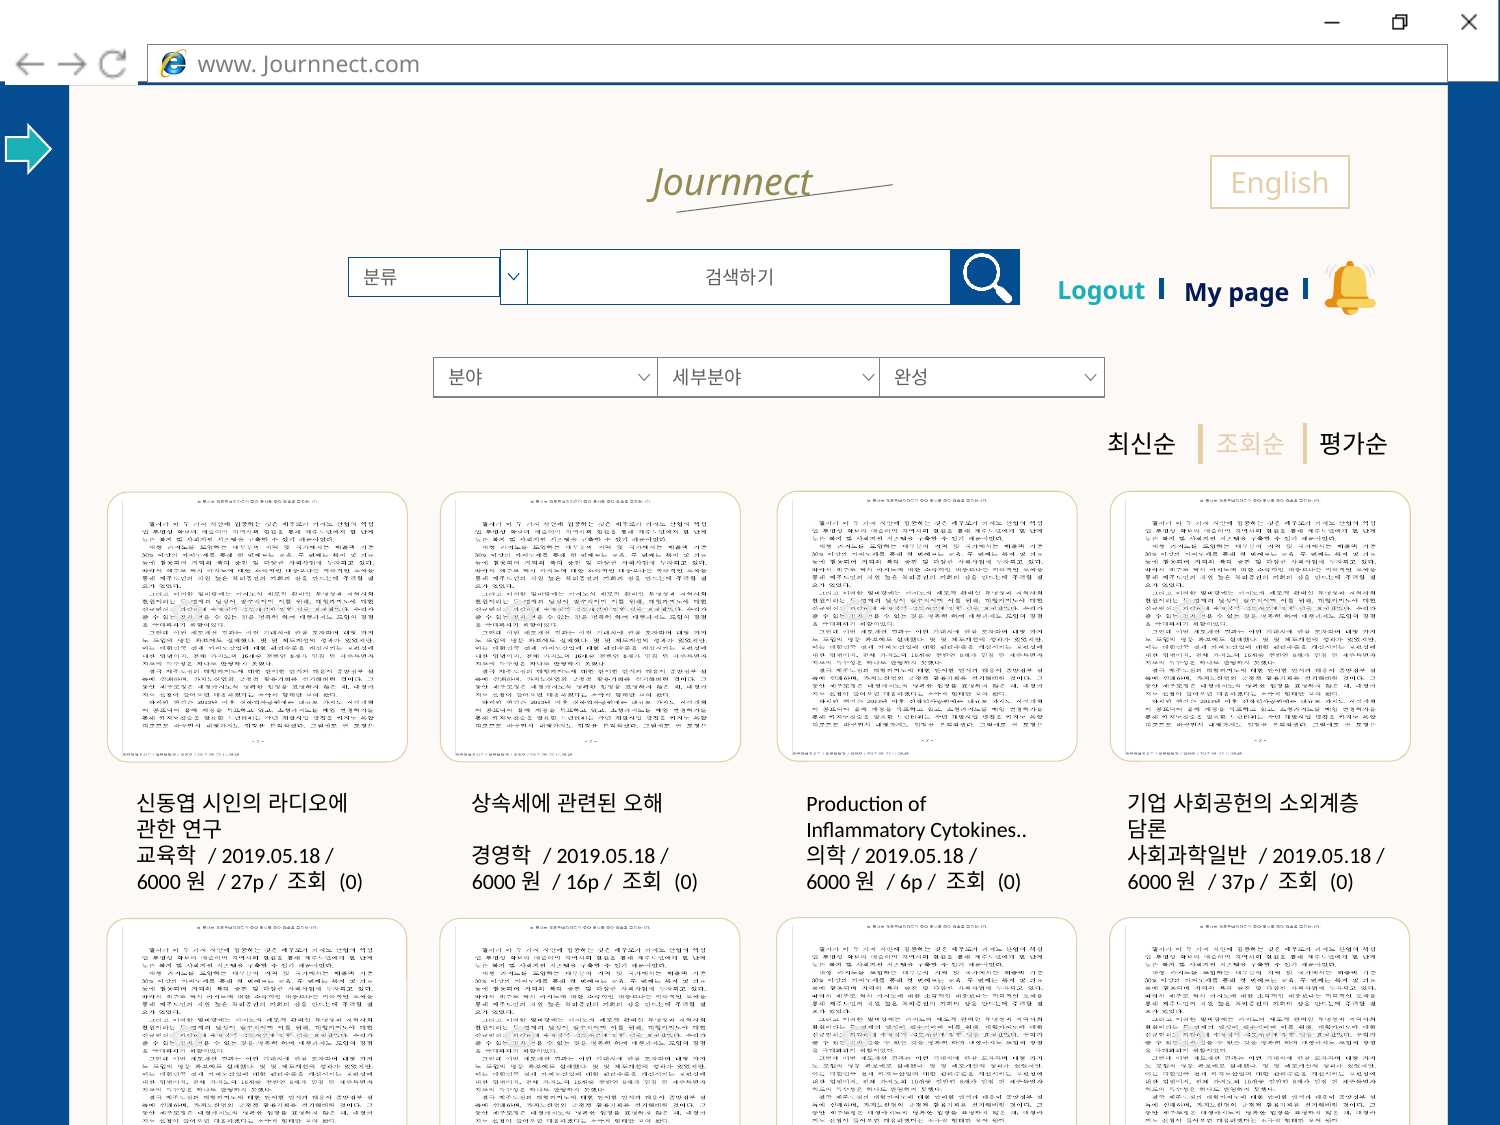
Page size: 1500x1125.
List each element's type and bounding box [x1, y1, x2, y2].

picture [1125, 499, 1395, 755]
picture [1322, 261, 1377, 315]
text_box [4, 122, 53, 176]
picture [791, 925, 1062, 1125]
picture [455, 926, 725, 1125]
text_box [0, 0, 1499, 1125]
picture [156, 49, 189, 79]
picture [122, 926, 392, 1125]
picture [792, 499, 1062, 755]
picture [1281, 10, 1495, 39]
picture [5, 47, 138, 85]
picture [455, 500, 726, 756]
picture [1125, 925, 1395, 1125]
picture [122, 500, 393, 756]
picture [957, 247, 1017, 308]
